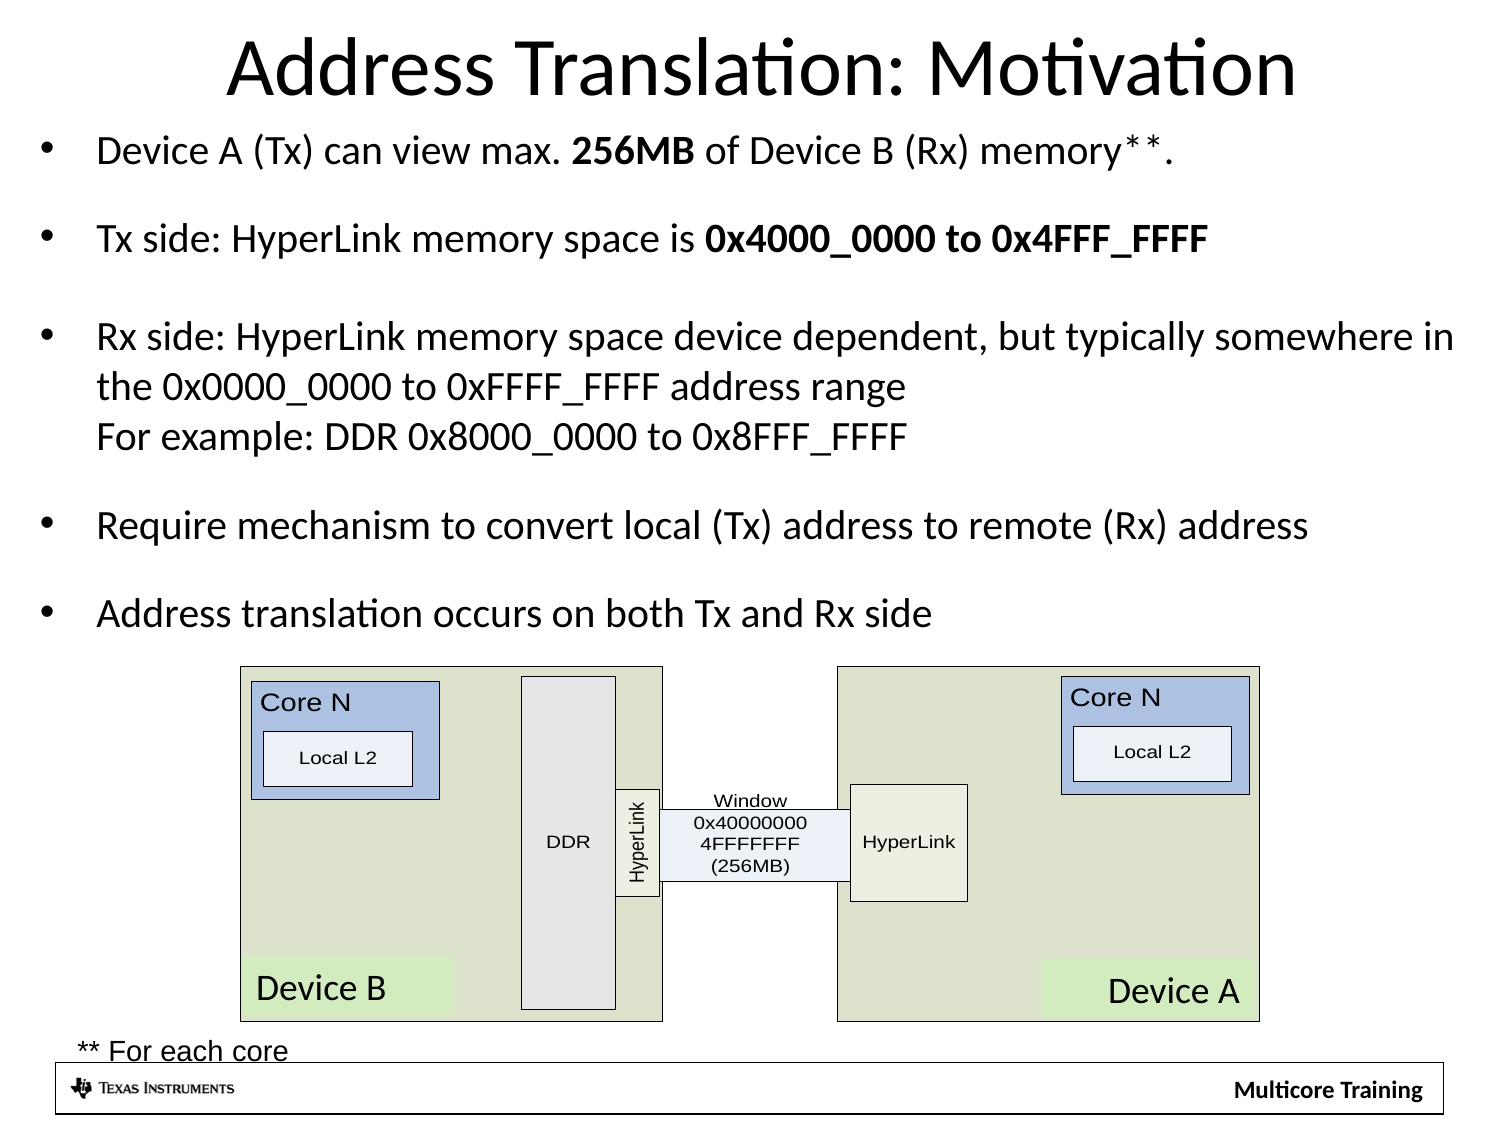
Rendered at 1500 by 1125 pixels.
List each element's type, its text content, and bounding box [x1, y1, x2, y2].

text_box ** For each core [62, 1024, 232, 1075]
text_box Device A (Tx) can view max. 256MB of Device B (Rx) memory**. Tx side: HyperLink memory space is 0x4000_0000 to 0x4FFF_FFFF Rx side: HyperLink memory space device dependent, but typically somewhere in the 0x0000_0000 to 0xFFFF_FFFF address range For example: DDR 0x8000_0000 to 0x8FFF_FFFF Require mechanism to convert local (Tx) address to remote (Rx) address Address translation occurs on both Tx and Rx side [24, 124, 1500, 650]
text_box Address Translation: Motivation [87, 0, 1438, 125]
picture [59, 1066, 237, 1110]
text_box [237, 583, 1263, 1125]
